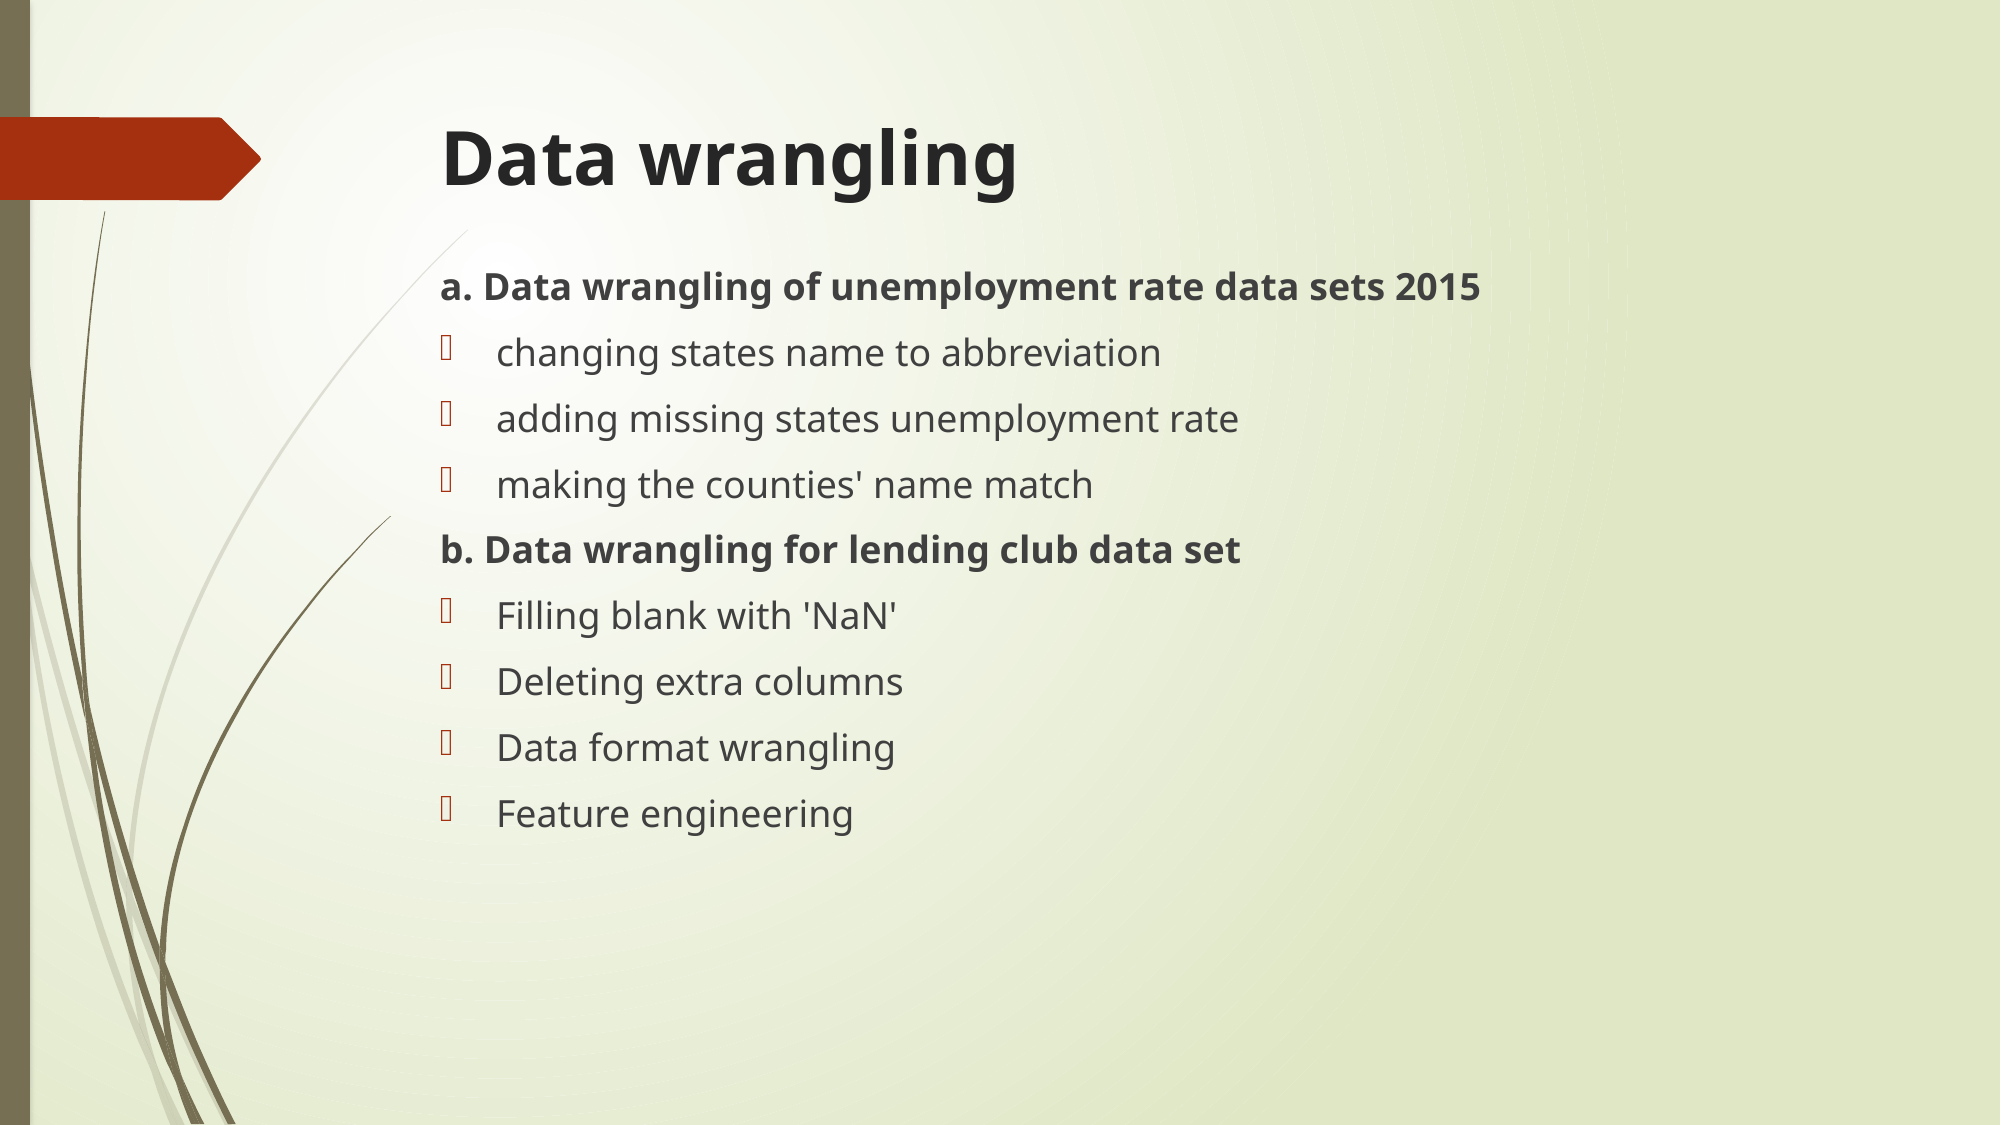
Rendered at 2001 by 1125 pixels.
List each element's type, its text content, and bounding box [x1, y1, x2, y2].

title Data wrangling [425, 102, 1888, 313]
list a. Data wrangling of unemployment rate data sets 2015 changing states name to abbreviation adding missing states unemployment rate making the counties' name match b. Data wrangling for lending club data set Filling blank with 'NaN' Deleting extra columns Data format wrangling Feature engineering [424, 255, 1866, 970]
